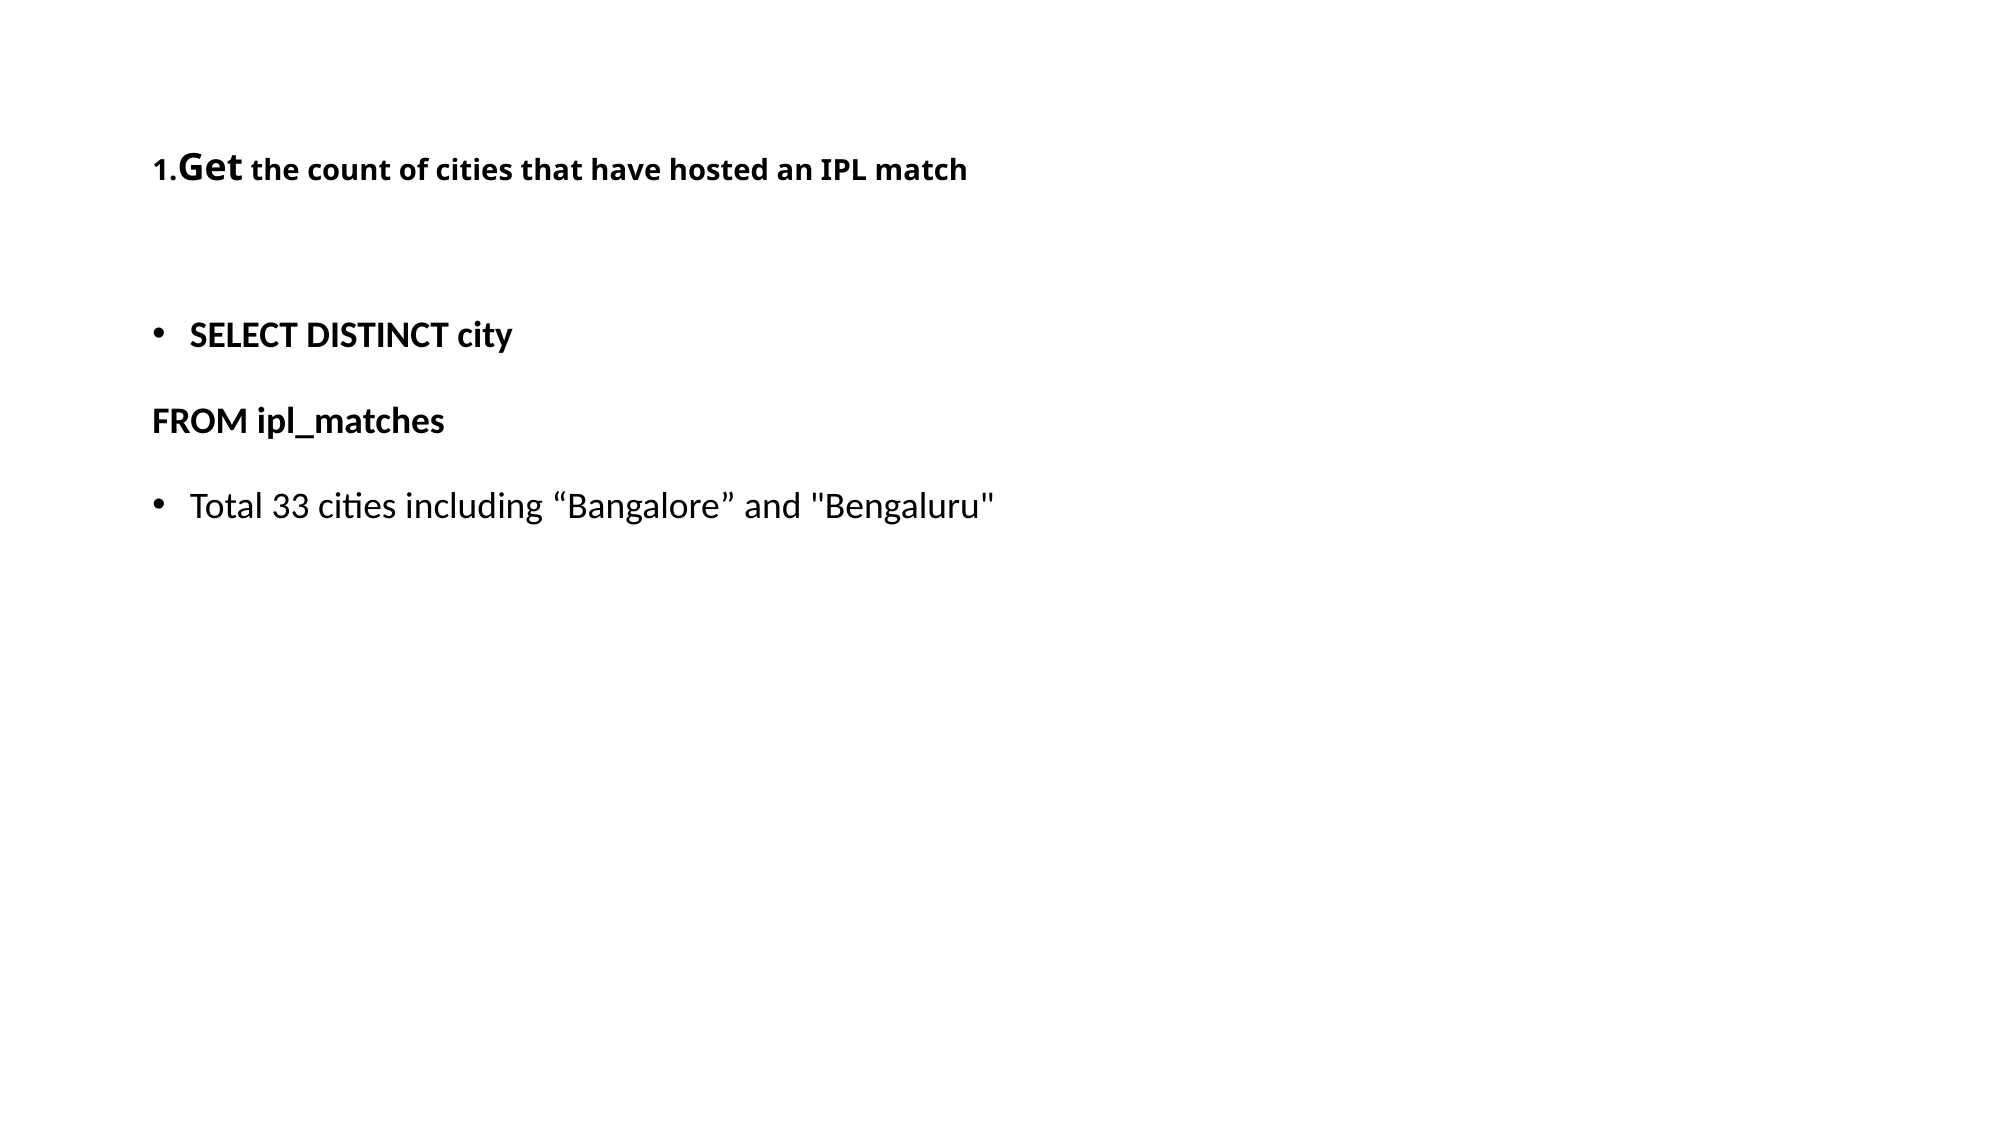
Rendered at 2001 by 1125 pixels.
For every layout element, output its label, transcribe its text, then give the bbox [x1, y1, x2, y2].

list SELECT DISTINCT city FROM ipl_matches Total 33 cities including “Bangalore” and "Bengaluru" [137, 299, 1863, 1014]
title 1.Get the count of cities that have hosted an IPL match [137, 59, 1863, 278]
